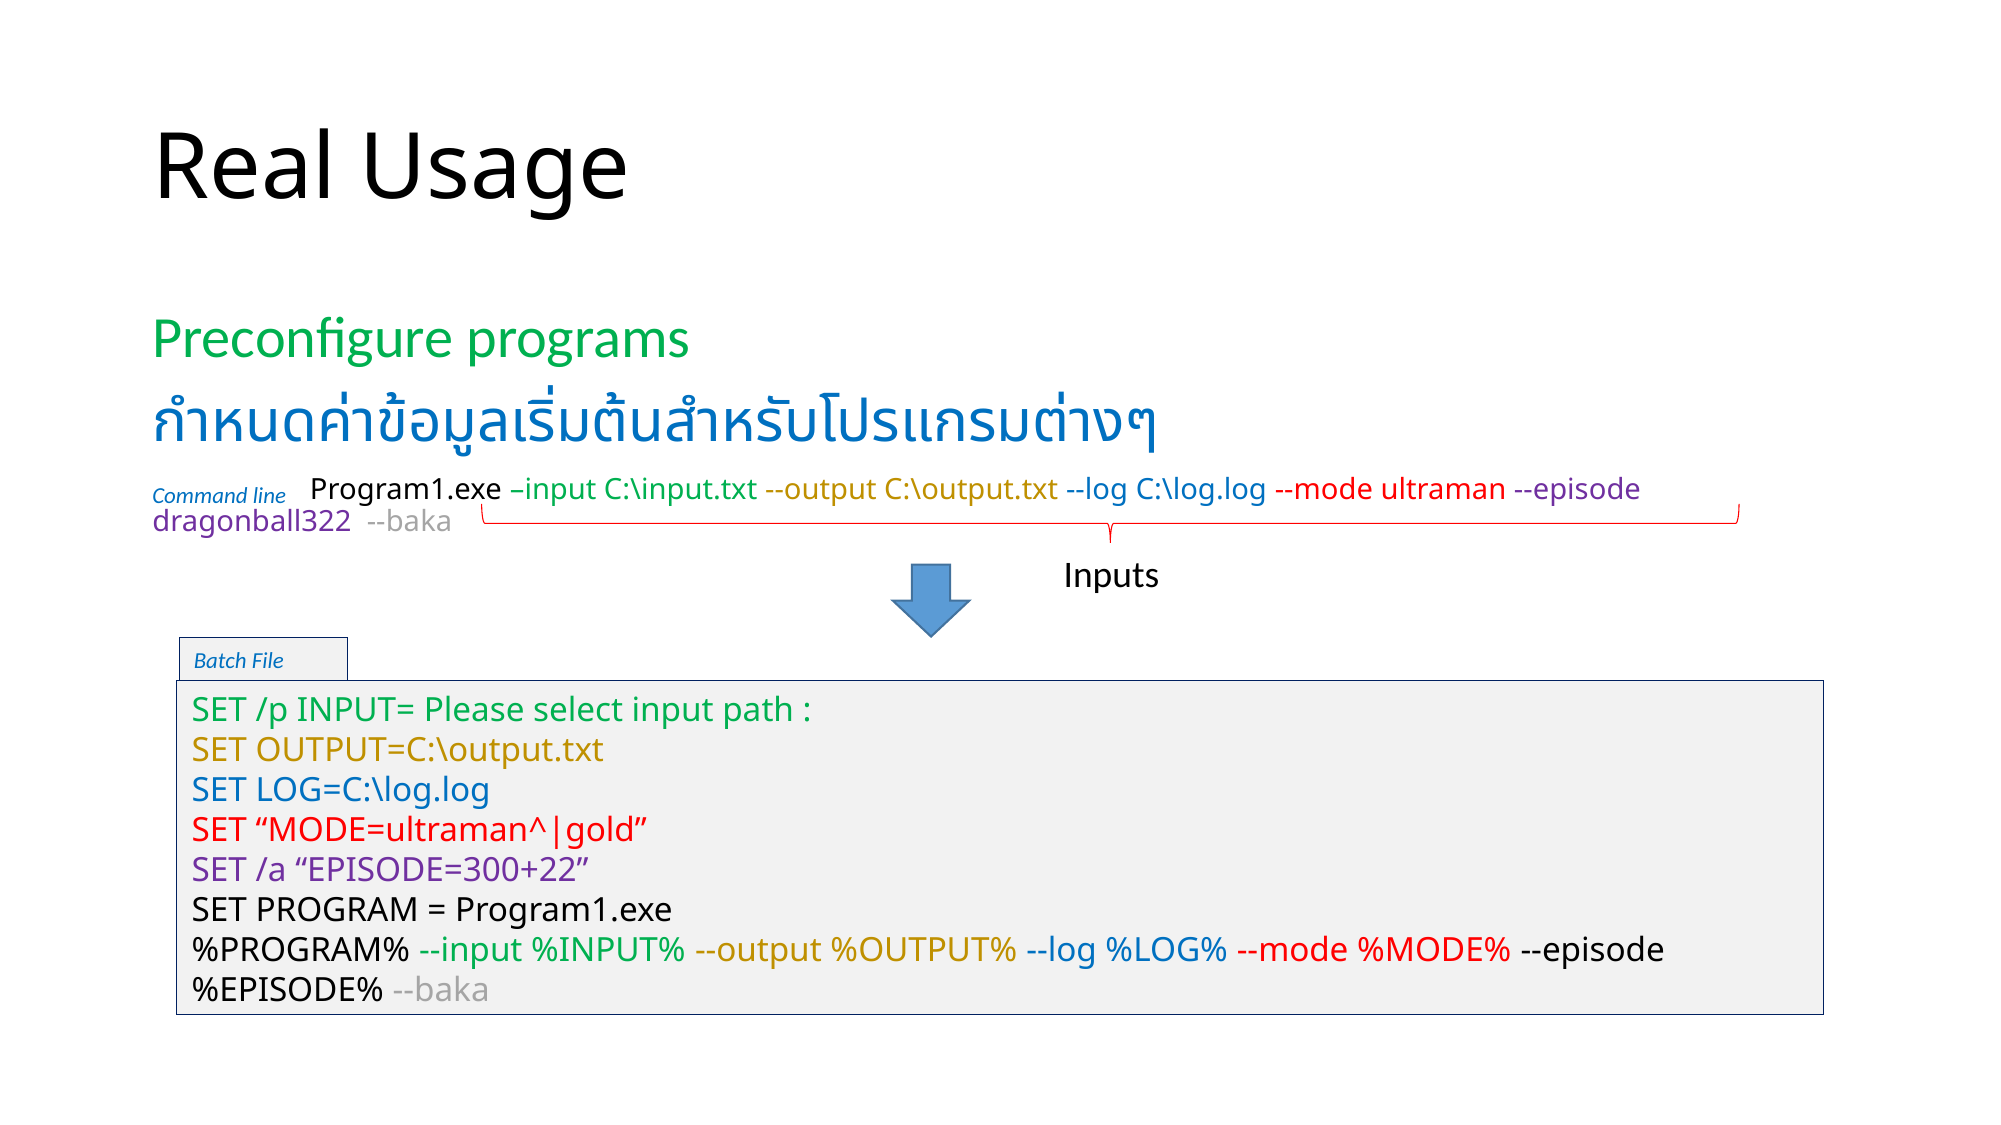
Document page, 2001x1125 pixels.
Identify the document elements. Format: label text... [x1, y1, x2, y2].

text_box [176, 637, 1824, 979]
list Preconfigure programs กำหนดค่าข้อมูลเริ่มต้นสำหรับโปรแกรมต่างๆ Program1.exe –input C:\input.txt --output C:\output.txt --log C:\log.log --mode ultraman --episode dragonball322 --baka [137, 299, 1863, 1014]
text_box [481, 503, 1740, 604]
title Real Usage [137, 59, 1863, 278]
text_box Command line [137, 473, 306, 516]
text_box [894, 604, 968, 637]
